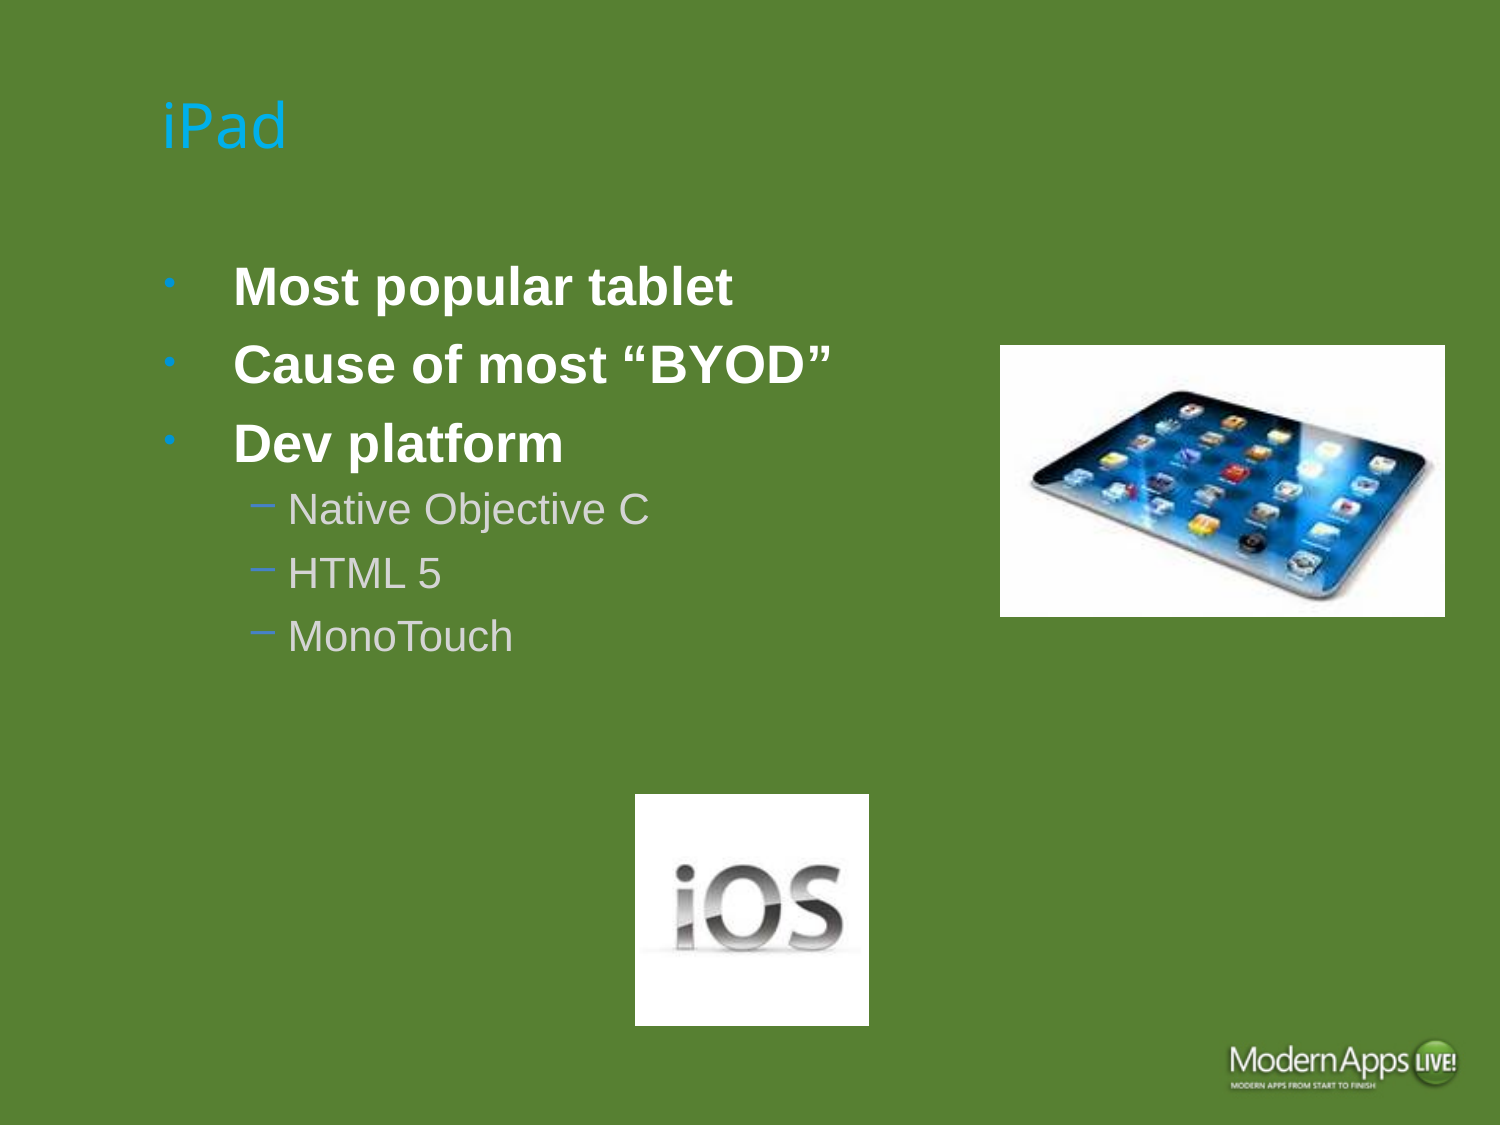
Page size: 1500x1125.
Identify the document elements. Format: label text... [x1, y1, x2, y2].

title iPad [146, 21, 1356, 169]
picture [0, 0, 1500, 1125]
list Most popular tablet Cause of most “BYOD” Dev platform Native Objective C HTML 5 MonoTouch [147, 243, 1357, 1026]
